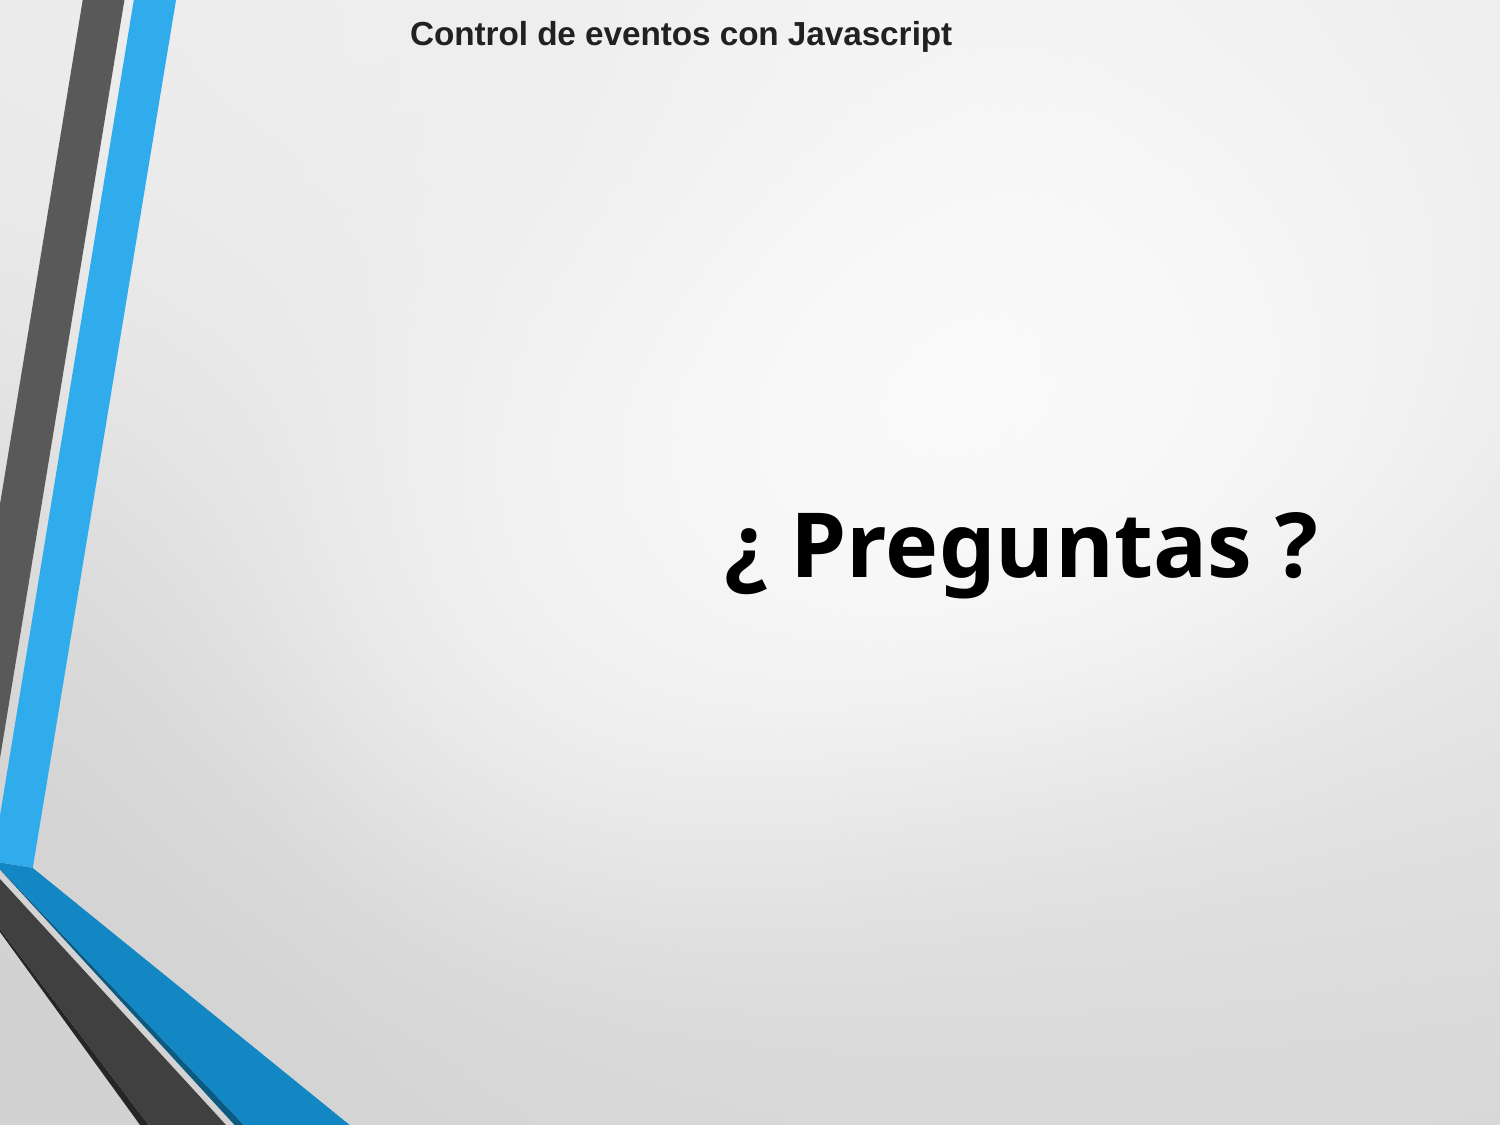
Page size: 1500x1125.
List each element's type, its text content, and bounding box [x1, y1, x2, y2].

title ¿ Preguntas ? [450, 479, 1500, 603]
text_box Control de eventos con Javascript [395, 0, 1446, 65]
